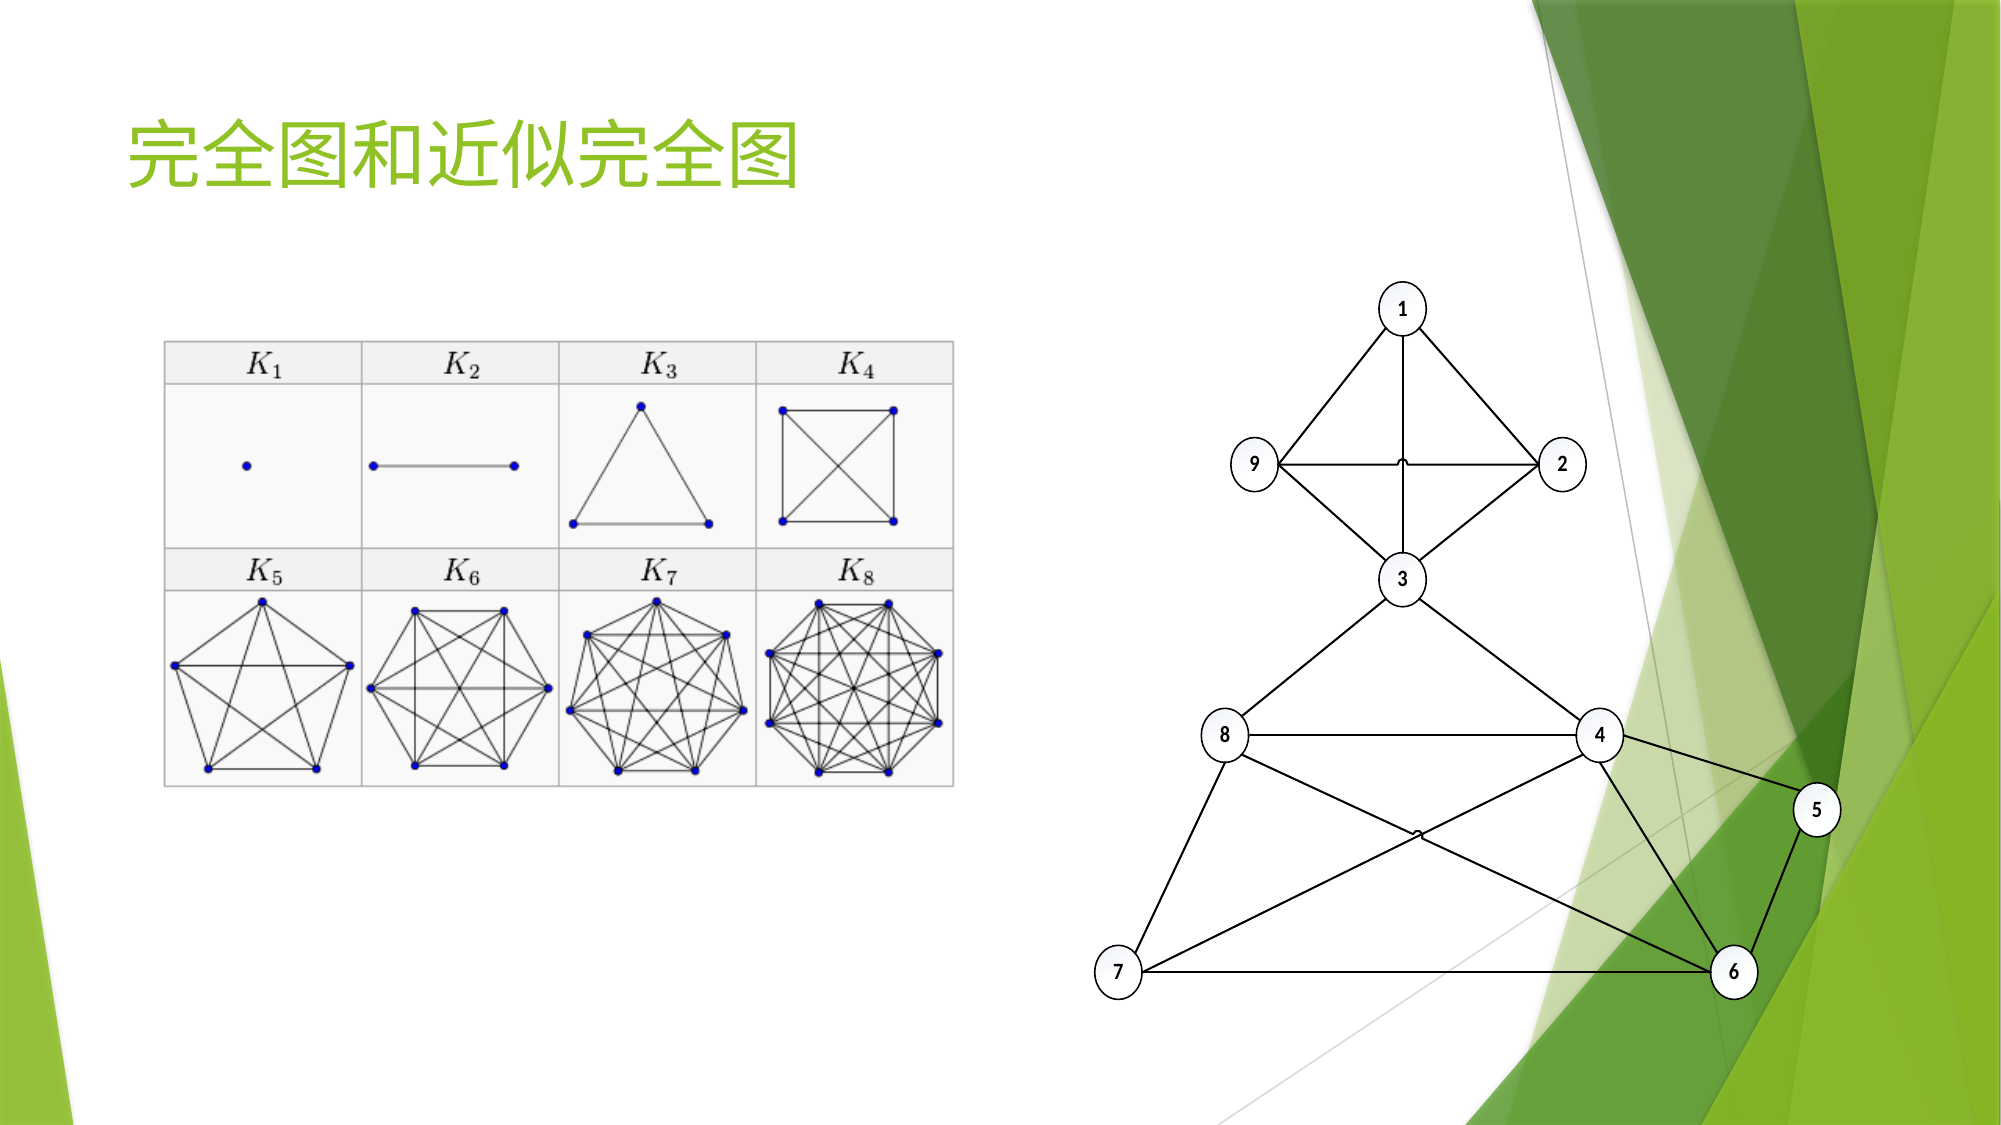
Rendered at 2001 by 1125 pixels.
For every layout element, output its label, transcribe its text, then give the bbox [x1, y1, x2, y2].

title 完全图和近似完全图 [111, 99, 1522, 317]
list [160, 337, 959, 792]
picture [1090, 276, 1844, 1002]
